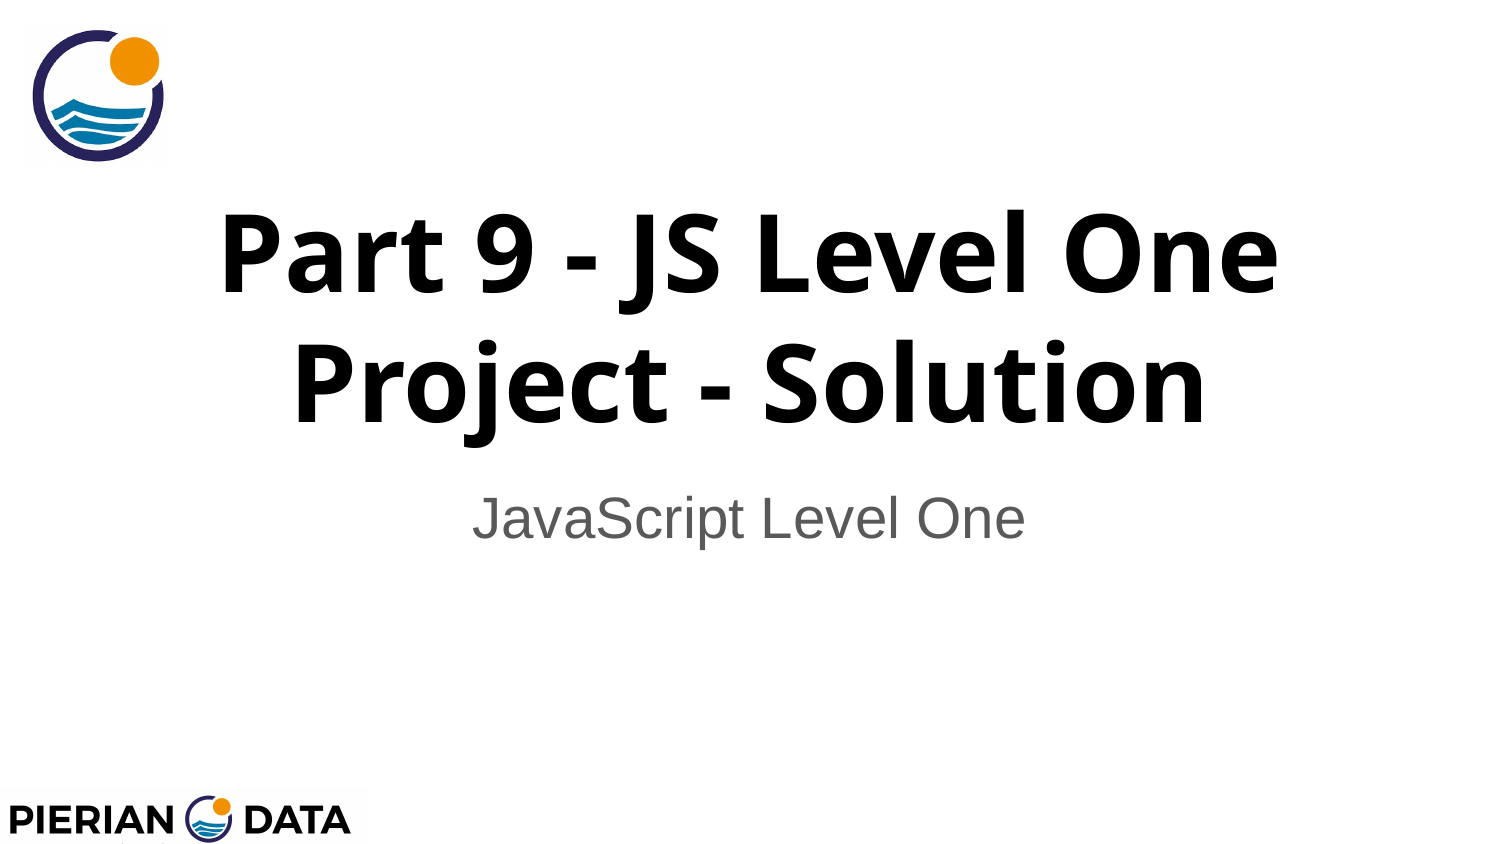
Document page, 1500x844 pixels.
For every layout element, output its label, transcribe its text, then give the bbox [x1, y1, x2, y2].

title Part 9 - JS Level One Project - Solution [51, 122, 1449, 459]
subtitle JavaScript Level One [51, 464, 1449, 595]
picture [0, 787, 368, 844]
picture [24, 24, 172, 167]
